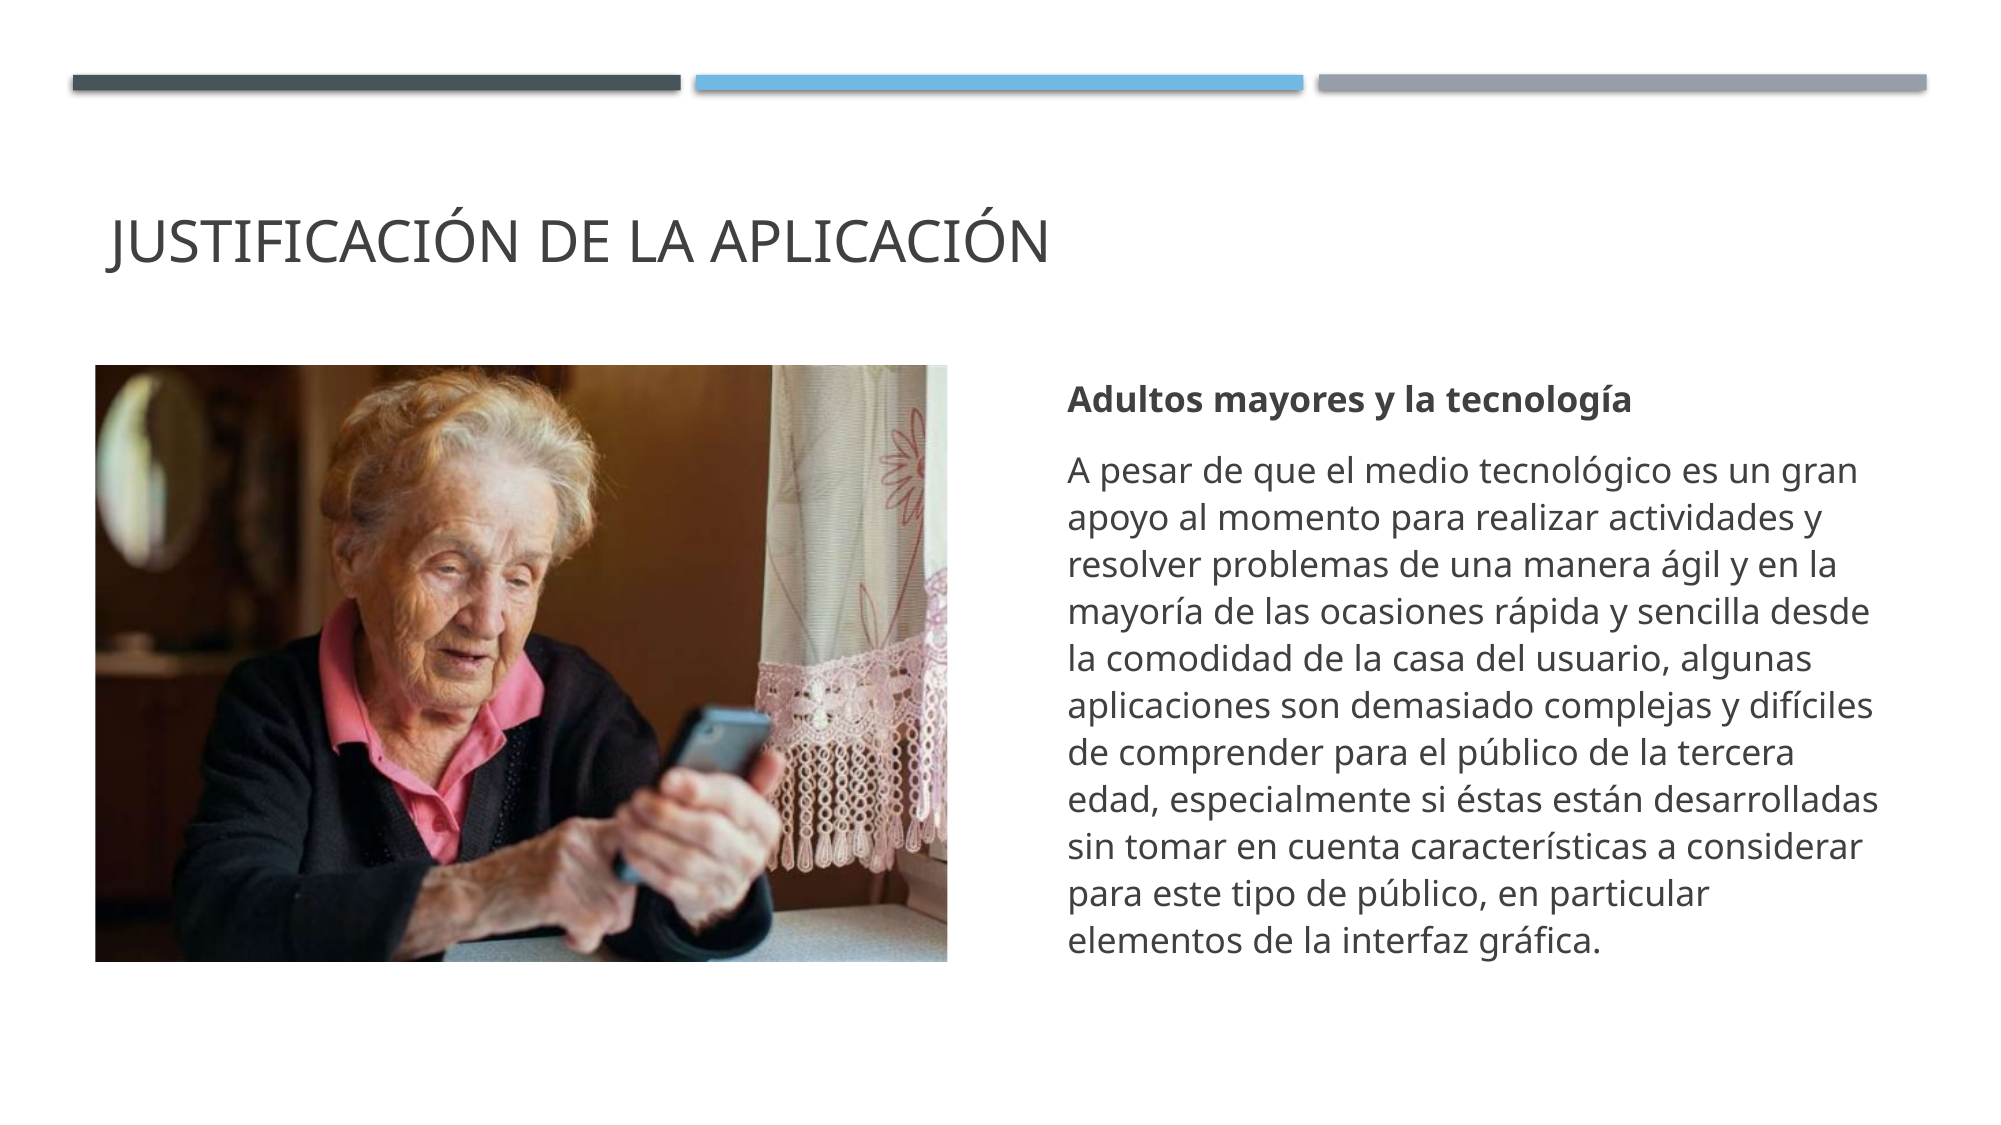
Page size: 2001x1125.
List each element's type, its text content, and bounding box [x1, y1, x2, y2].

list Adultos mayores y la tecnología A pesar de que el medio tecnológico es un gran apoyo al momento para realizar actividades y resolver problemas de una manera ágil y en la mayoría de las ocasiones rápida y sencilla desde la comodidad de la casa del usuario, algunas aplicaciones son demasiado complejas y difíciles de comprender para el público de la tercera edad, especialmente si éstas están desarrolladas sin tomar en cuenta características a considerar para este tipo de público, en particular elementos de la interfaz gráfica. [1052, 365, 1905, 1006]
title Justificación de la aplicación [95, 119, 1905, 282]
picture [94, 364, 948, 962]
